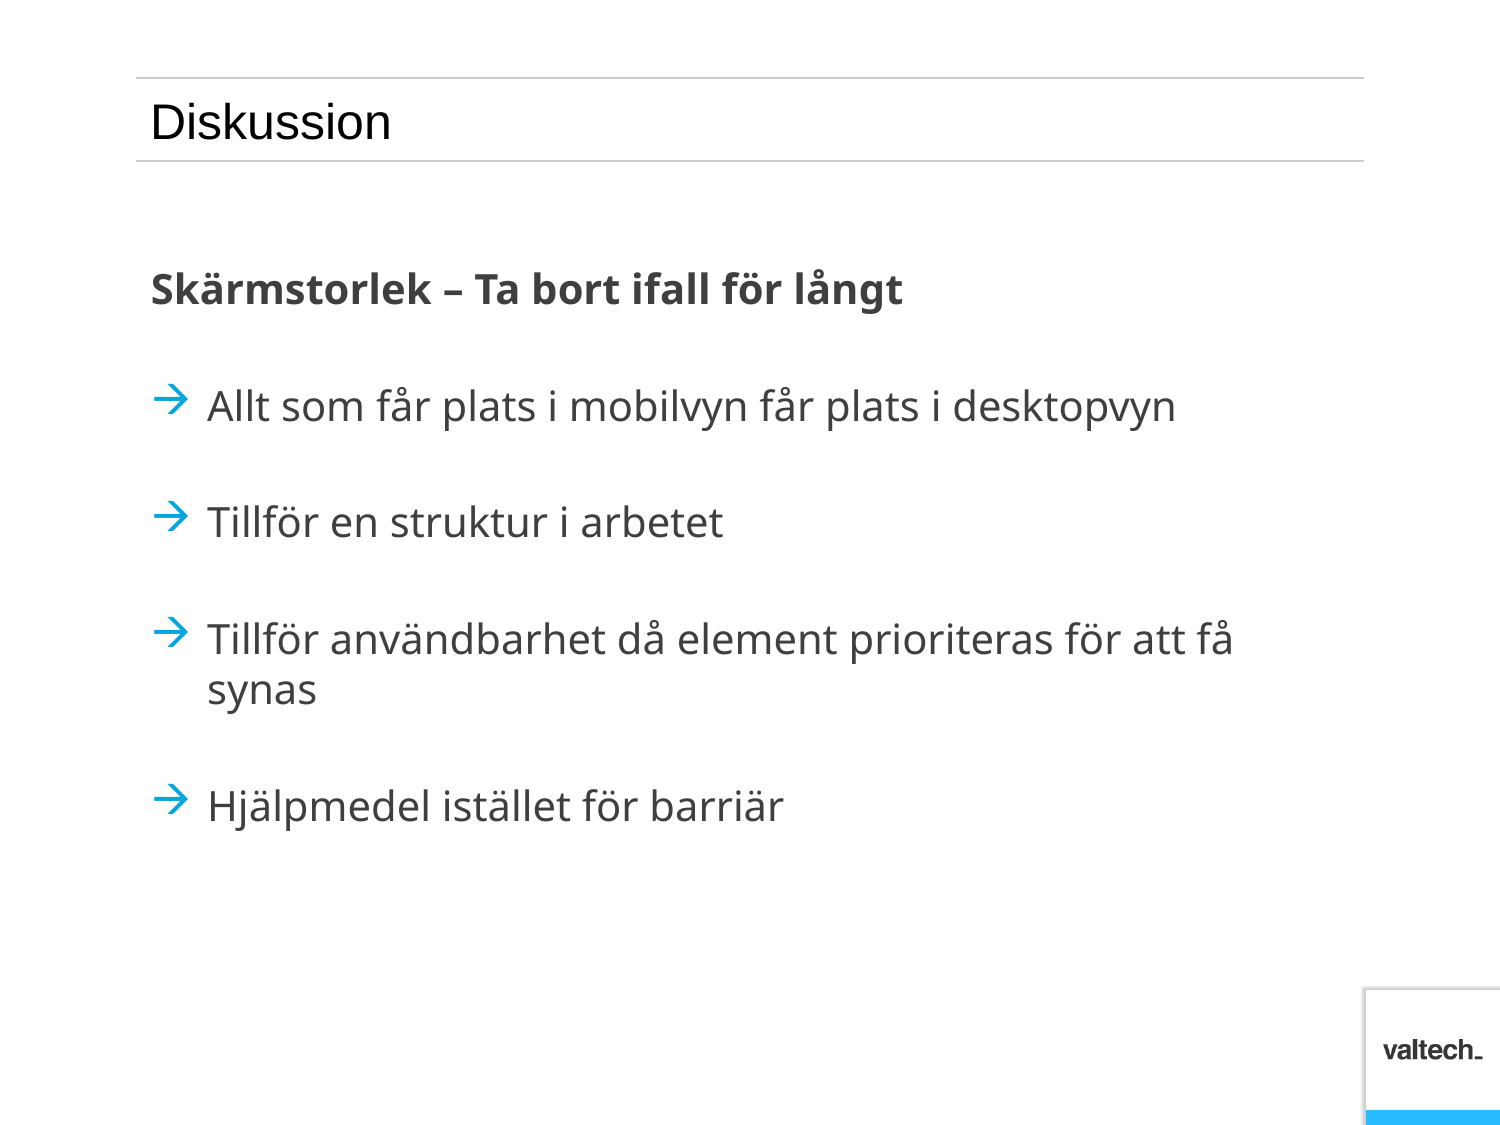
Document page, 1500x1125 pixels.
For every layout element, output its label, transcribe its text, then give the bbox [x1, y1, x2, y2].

picture [1366, 990, 1500, 1125]
title Diskussion [135, 78, 1365, 161]
list Skärmstorlek – Ta bort ifall för långt Allt som får plats i mobilvyn får plats i desktopvyn Tillför en struktur i arbetet Tillför användbarhet då element prioriteras för att få synas Hjälpmedel istället för barriär [135, 255, 1365, 988]
